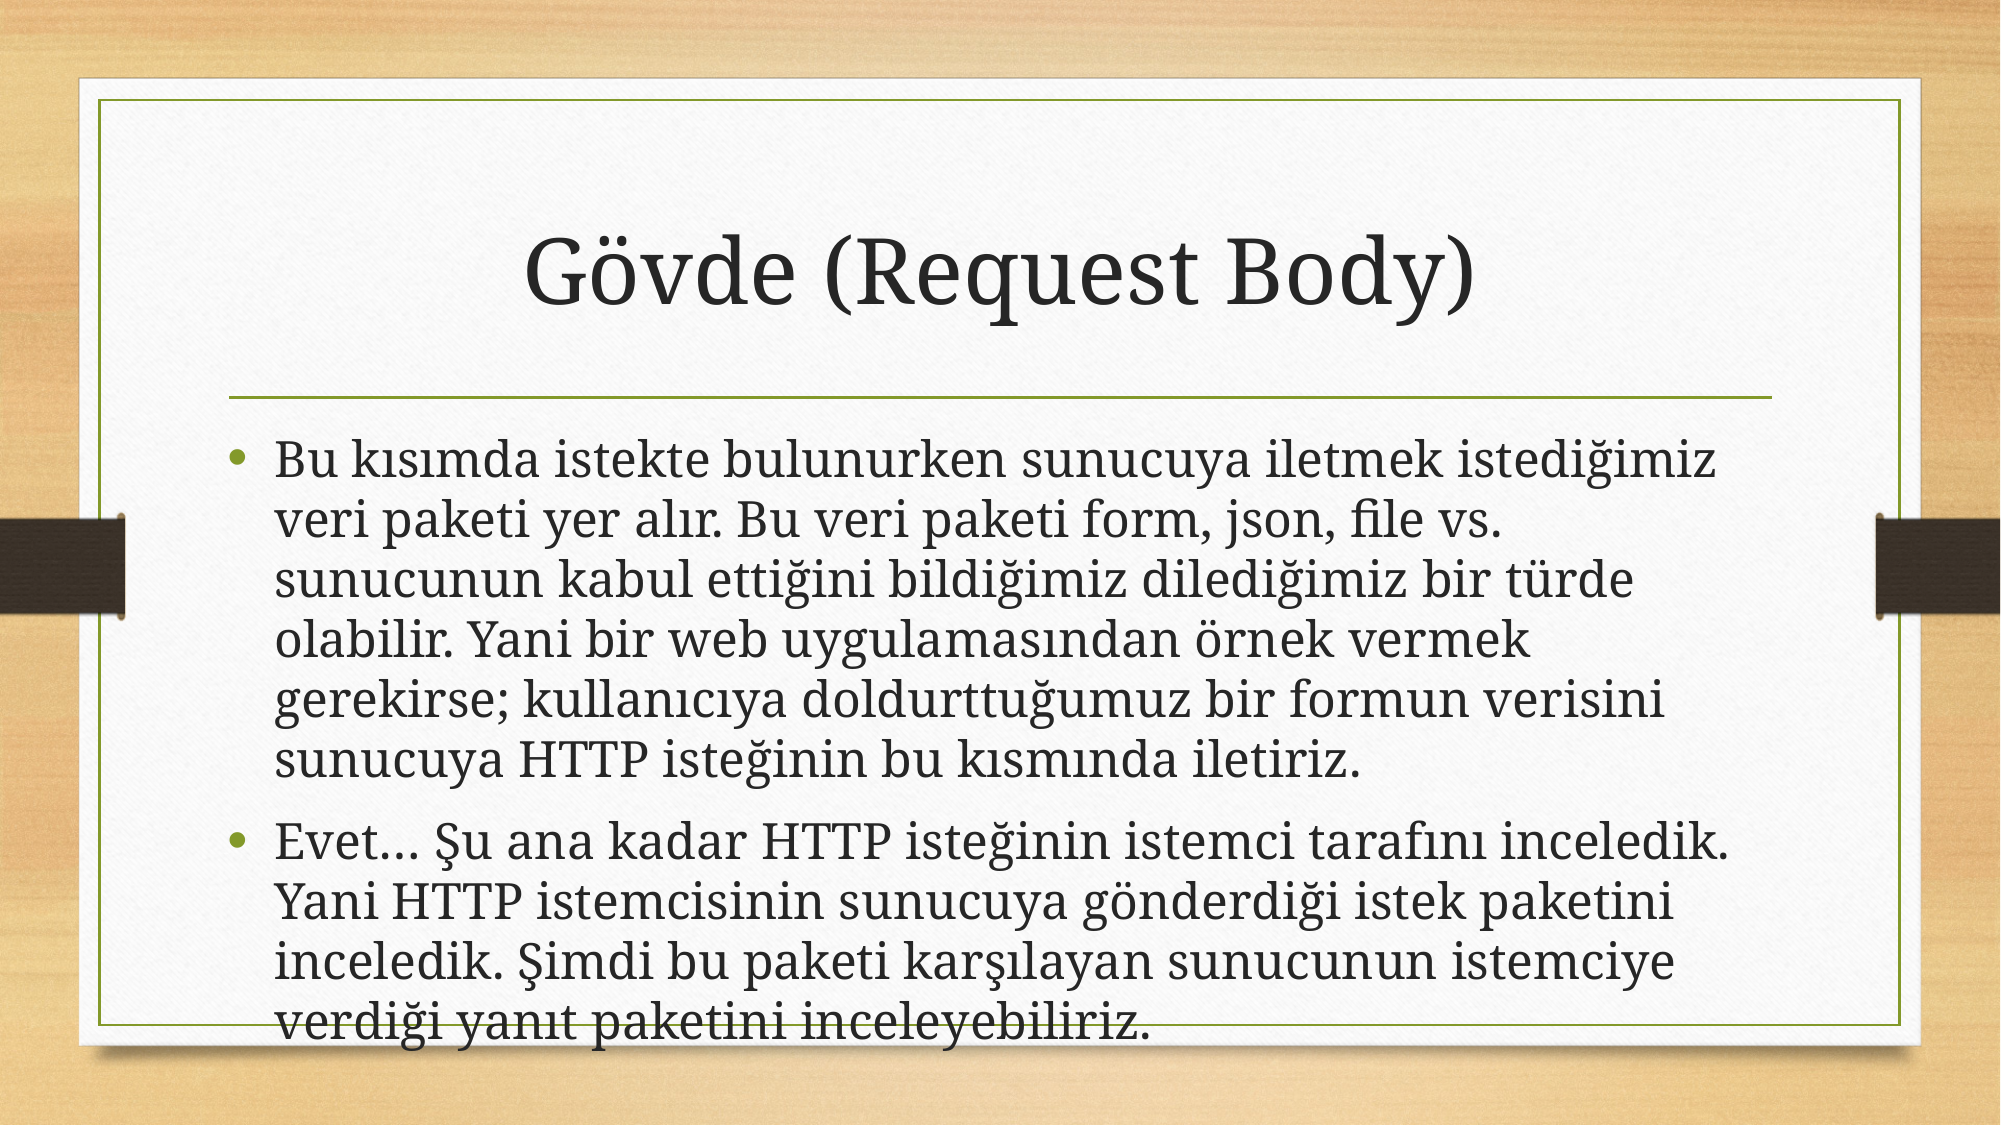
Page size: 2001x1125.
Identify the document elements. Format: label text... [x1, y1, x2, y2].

picture [0, 0, 2001, 1125]
list Bu kısımda istekte bulunurken sunucuya iletmek istediğimiz veri paketi yer alır. Bu veri paketi form, json, file vs. sunucunun kabul ettiğini bildiğimiz dilediğimiz bir türde olabilir. Yani bir web uygulamasından örnek vermek gerekirse; kullanıcıya doldurttuğumuz bir formun verisini sunucuya HTTP isteğinin bu kısmında iletiriz. Evet… Şu ana kadar HTTP isteğinin istemci tarafını inceledik. Yani HTTP istemcisinin sunucuya gönderdiği istek paketini inceledik. Şimdi bu paketi karşılayan sunucunun istemciye verdiği yanıt paketini inceleyebiliriz. [212, 419, 1788, 964]
title Gövde (Request Body) [212, 161, 1788, 375]
